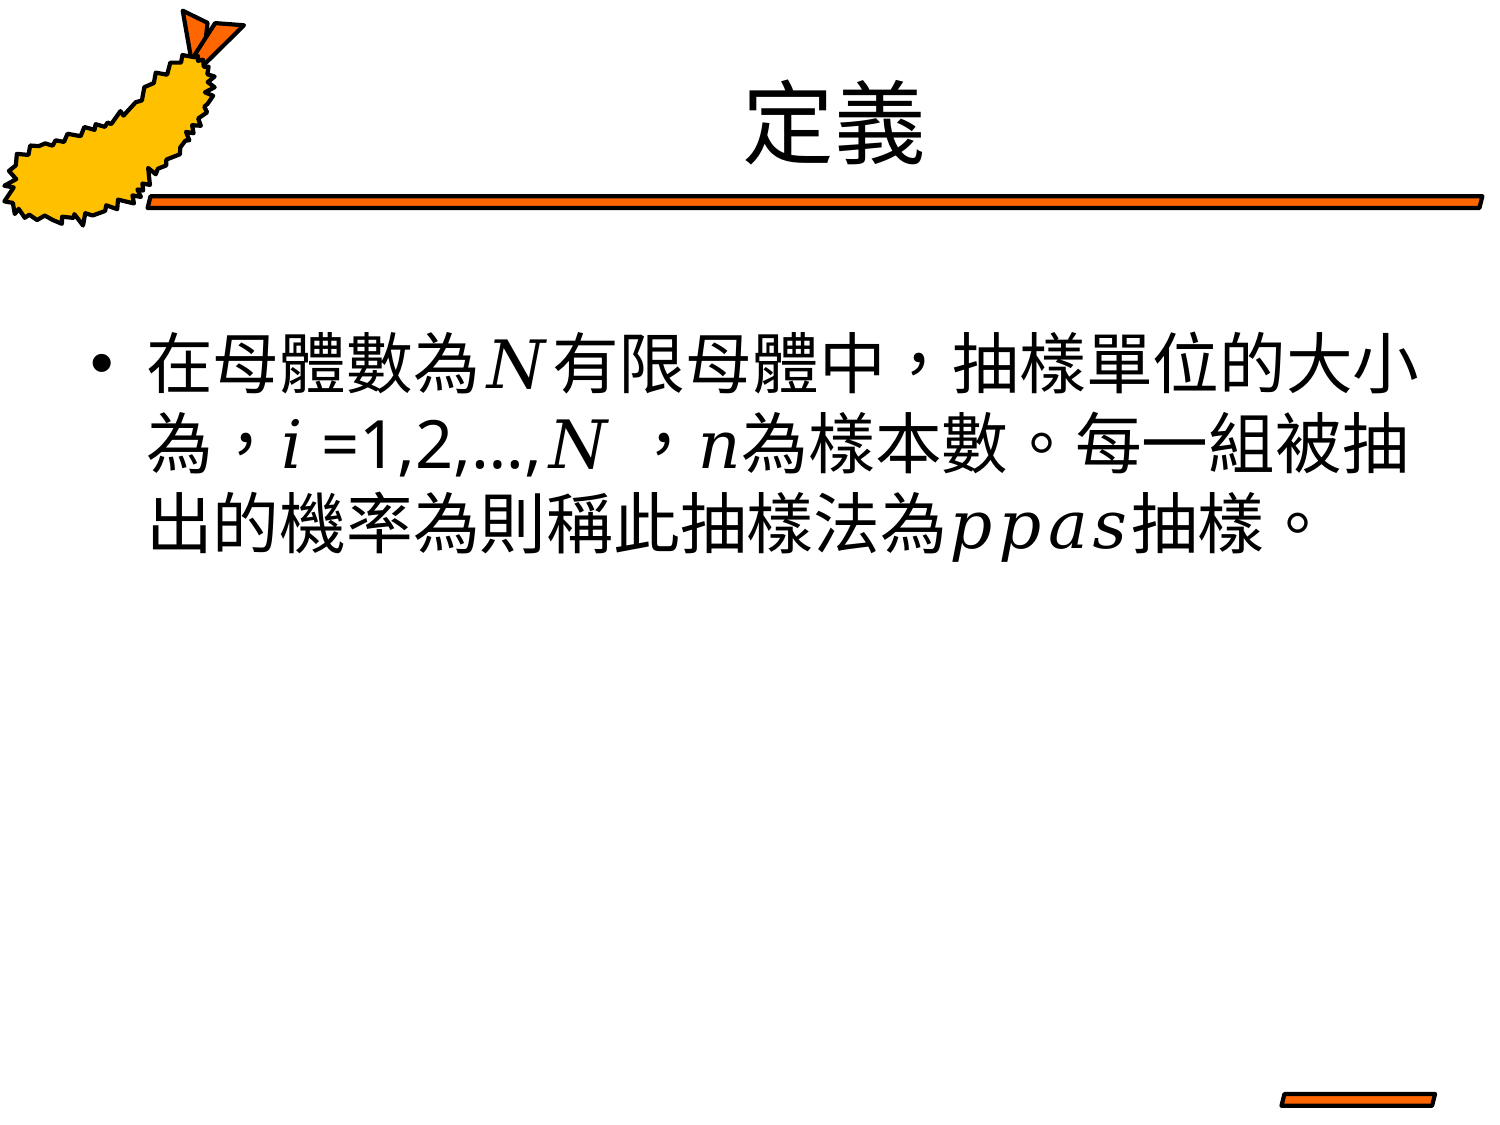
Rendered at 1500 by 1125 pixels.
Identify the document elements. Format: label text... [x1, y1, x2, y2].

title 定義 [244, 45, 1425, 197]
